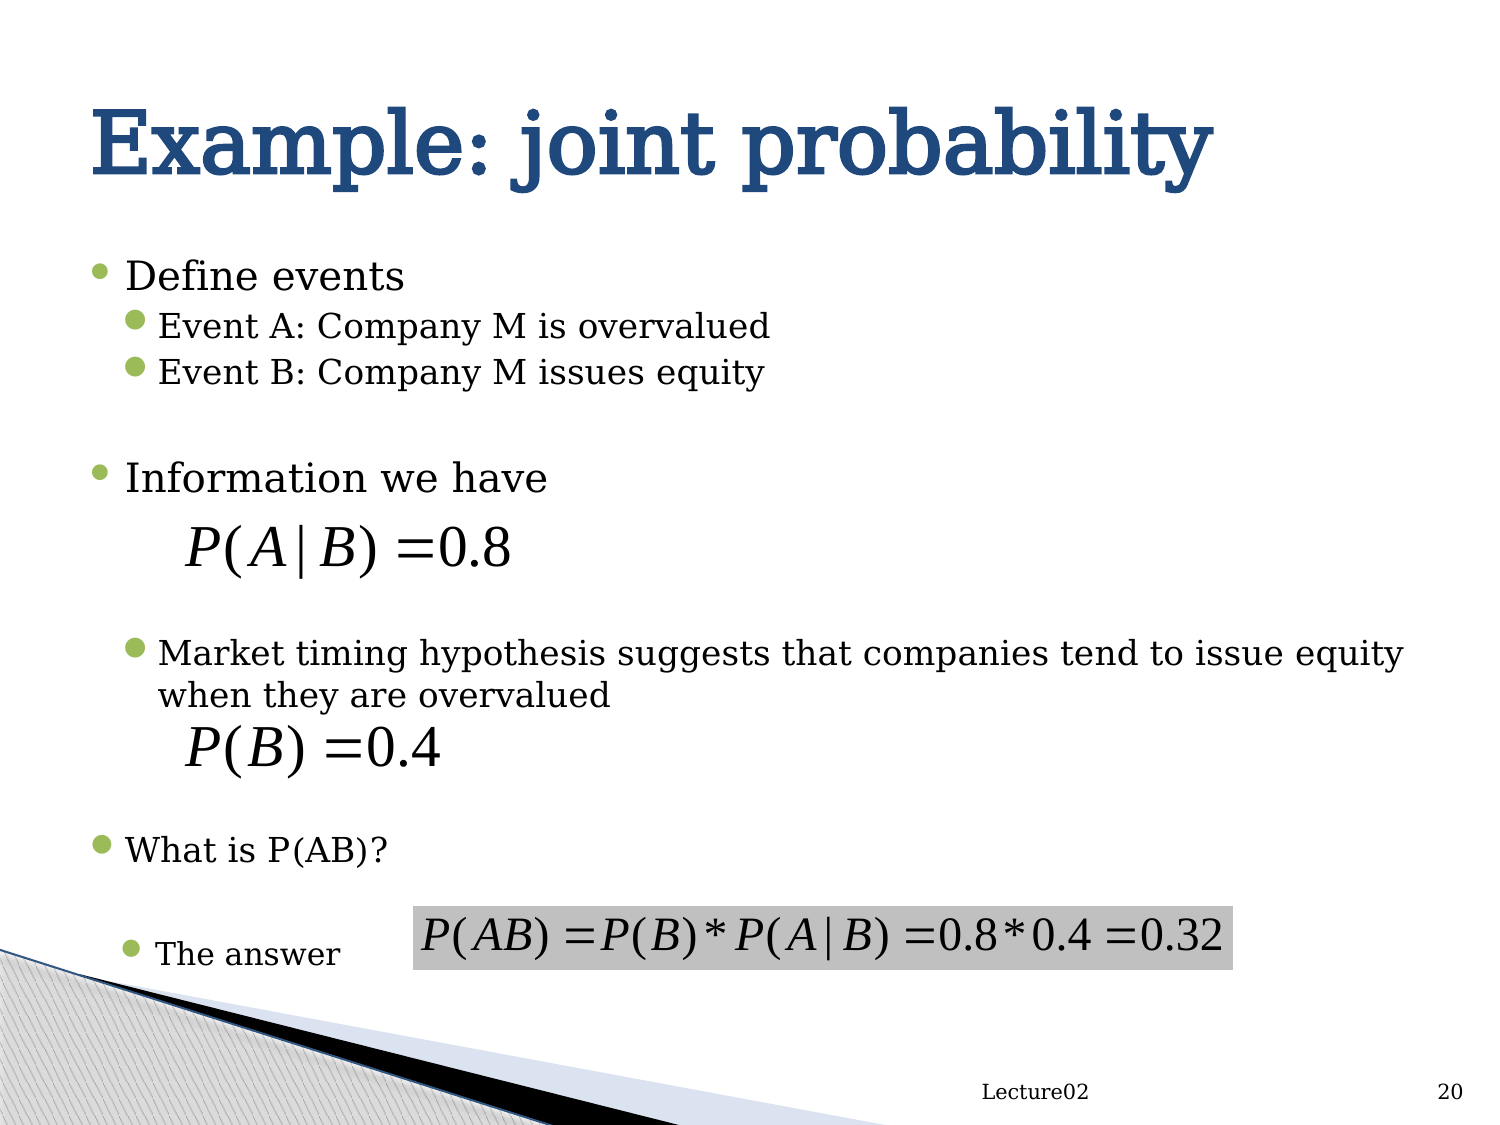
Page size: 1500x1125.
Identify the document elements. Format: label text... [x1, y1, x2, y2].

slide_number 20 [1418, 1051, 1479, 1112]
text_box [412, 905, 1234, 971]
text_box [174, 712, 453, 792]
title Example: joint probability [75, 45, 1425, 233]
footer Lecture02 [718, 1051, 1105, 1112]
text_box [174, 512, 522, 592]
list Define events Event A: Company M is overvalued Event B: Company M issues equity Information we have Market timing hypothesis suggests that companies tend to issue equity when they are overvalued What is P(AB)? The answer [75, 243, 1425, 986]
